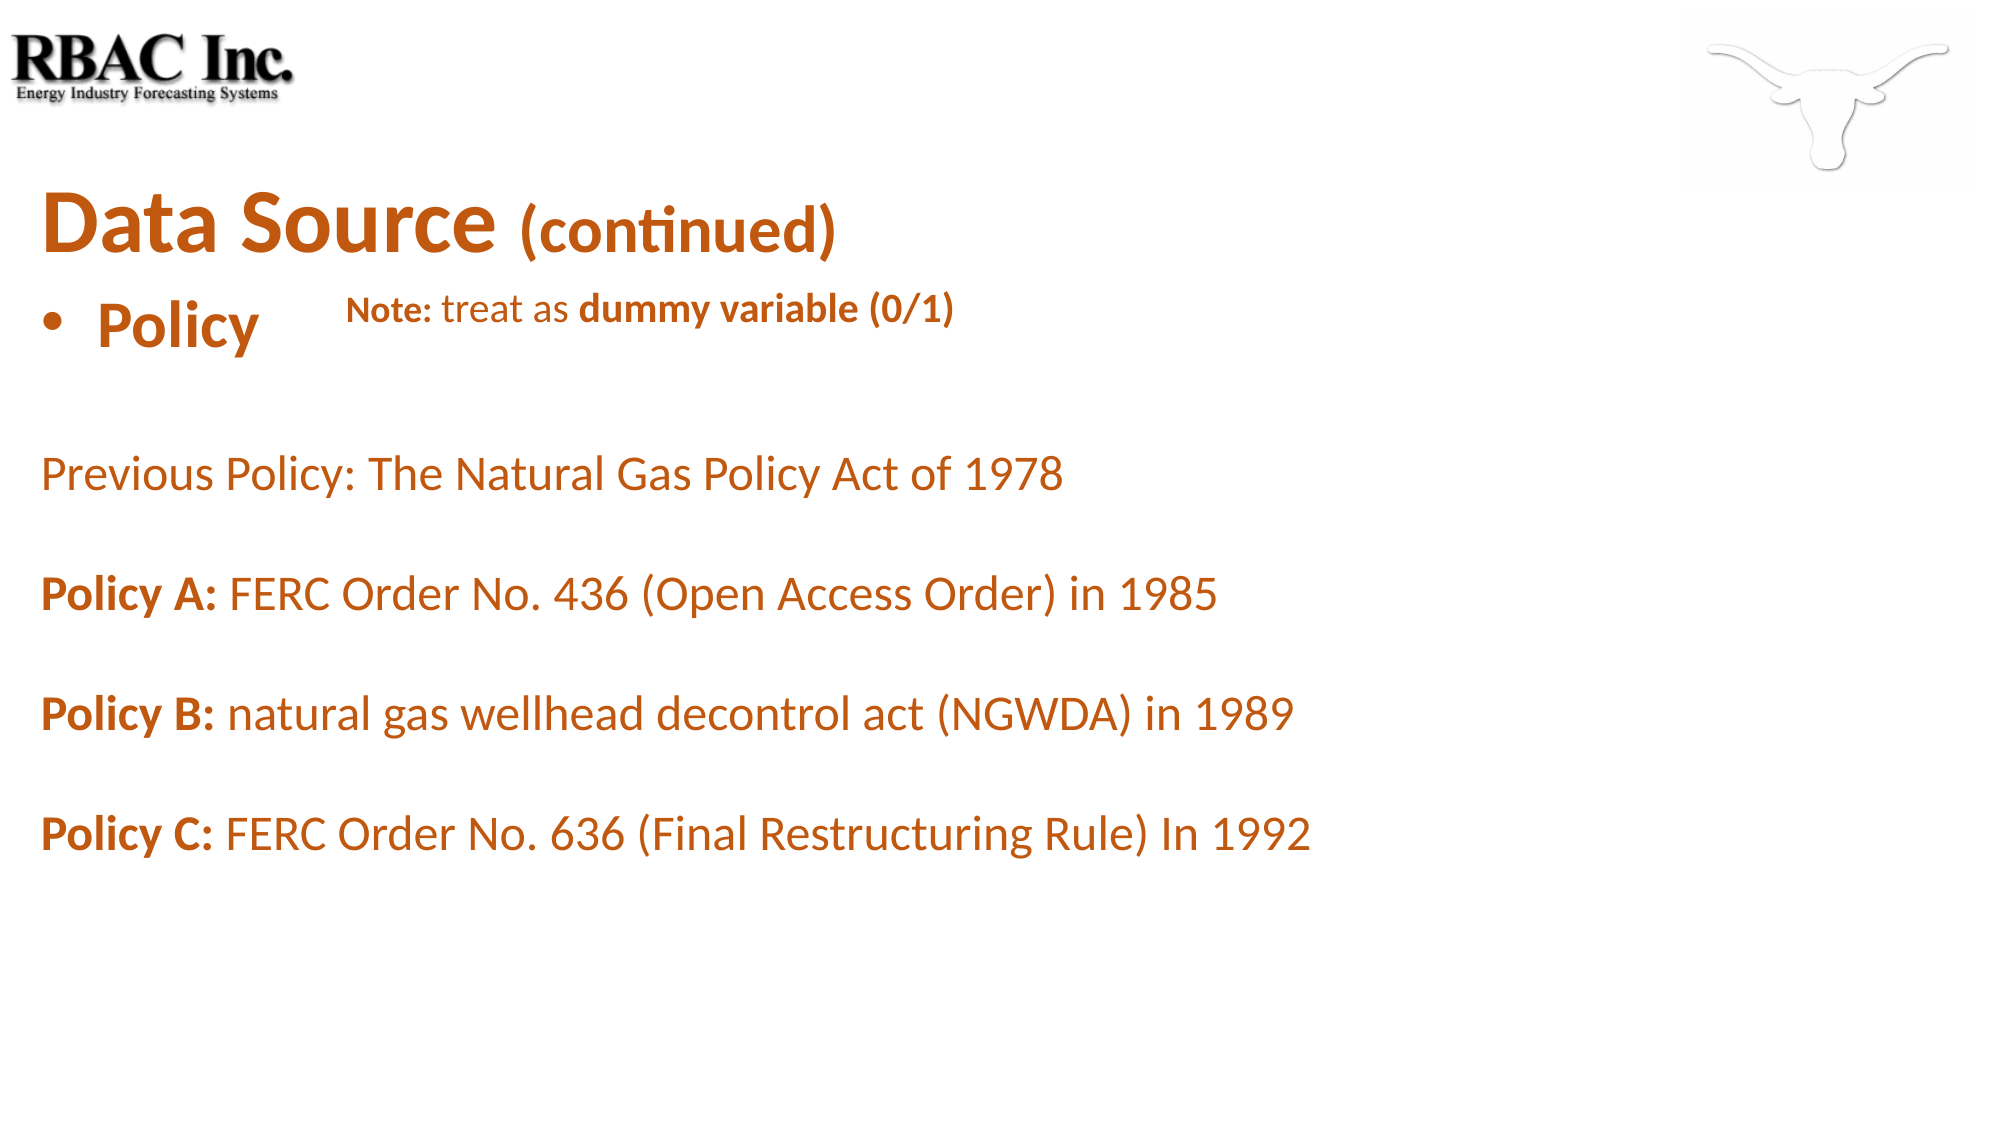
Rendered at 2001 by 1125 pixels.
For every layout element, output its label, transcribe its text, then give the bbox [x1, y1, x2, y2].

picture [0, 0, 310, 223]
text_box Note: treat as dummy variable (0/1) [331, 273, 1927, 338]
title Data Source (continued) [26, 113, 1752, 273]
text_box Policy Previous Policy: The Natural Gas Policy Act of 1978 Policy A: FERC Order No. 436 (Open Access Order) in 1985 Policy B: natural gas wellhead decontrol act (NGWDA) in 1989 Policy C: FERC Order No. 636 (Final Restructuring Rule) In 1992 [26, 273, 1588, 1125]
picture [1685, 11, 1971, 193]
